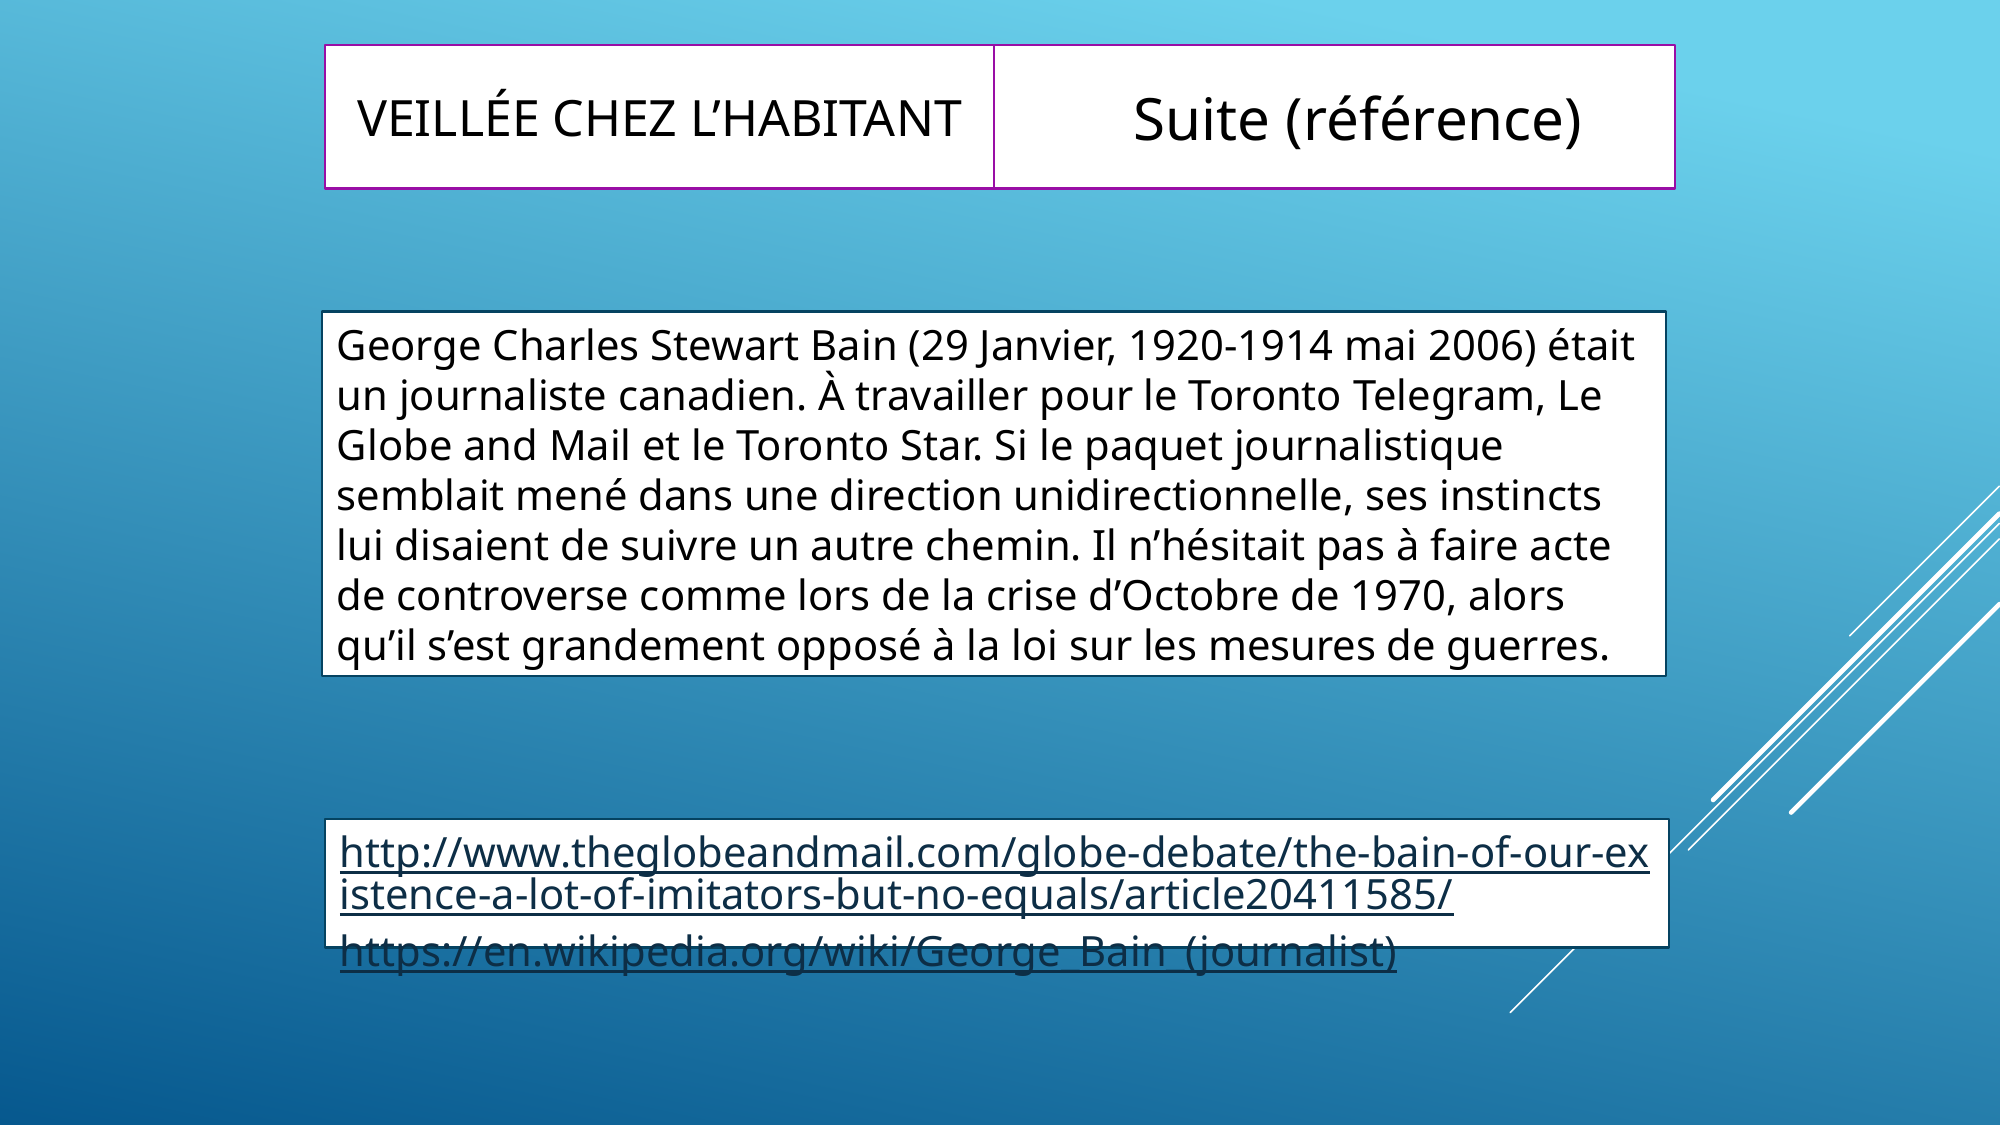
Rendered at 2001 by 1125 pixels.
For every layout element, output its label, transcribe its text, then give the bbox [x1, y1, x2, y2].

list Suite (référence) [995, 44, 1676, 190]
text_box George Charles Stewart Bain (29 Janvier, 1920-1914 mai 2006) était un journaliste canadien. À travailler pour le Toronto Telegram, Le Globe and Mail et le Toronto Star. Si le paquet journalistique semblait mené dans une direction unidirectionnelle, ses instincts lui disaient de suivre un autre chemin. Il n’hésitait pas à faire acte de controverse comme lors de la crise d’Octobre de 1970, alors qu’il s’est grandement opposé à la loi sur les mesures de guerres. [321, 310, 1667, 677]
title Veillée chez l’habitant [324, 44, 995, 190]
text_box http://www.theglobeandmail.com/globe-debate/the-bain-of-our-existence-a-lot-of-imitators-but-no-equals/article20411585/ https://en.wikipedia.org/wiki/George_Bain_(journalist) [324, 818, 1670, 949]
